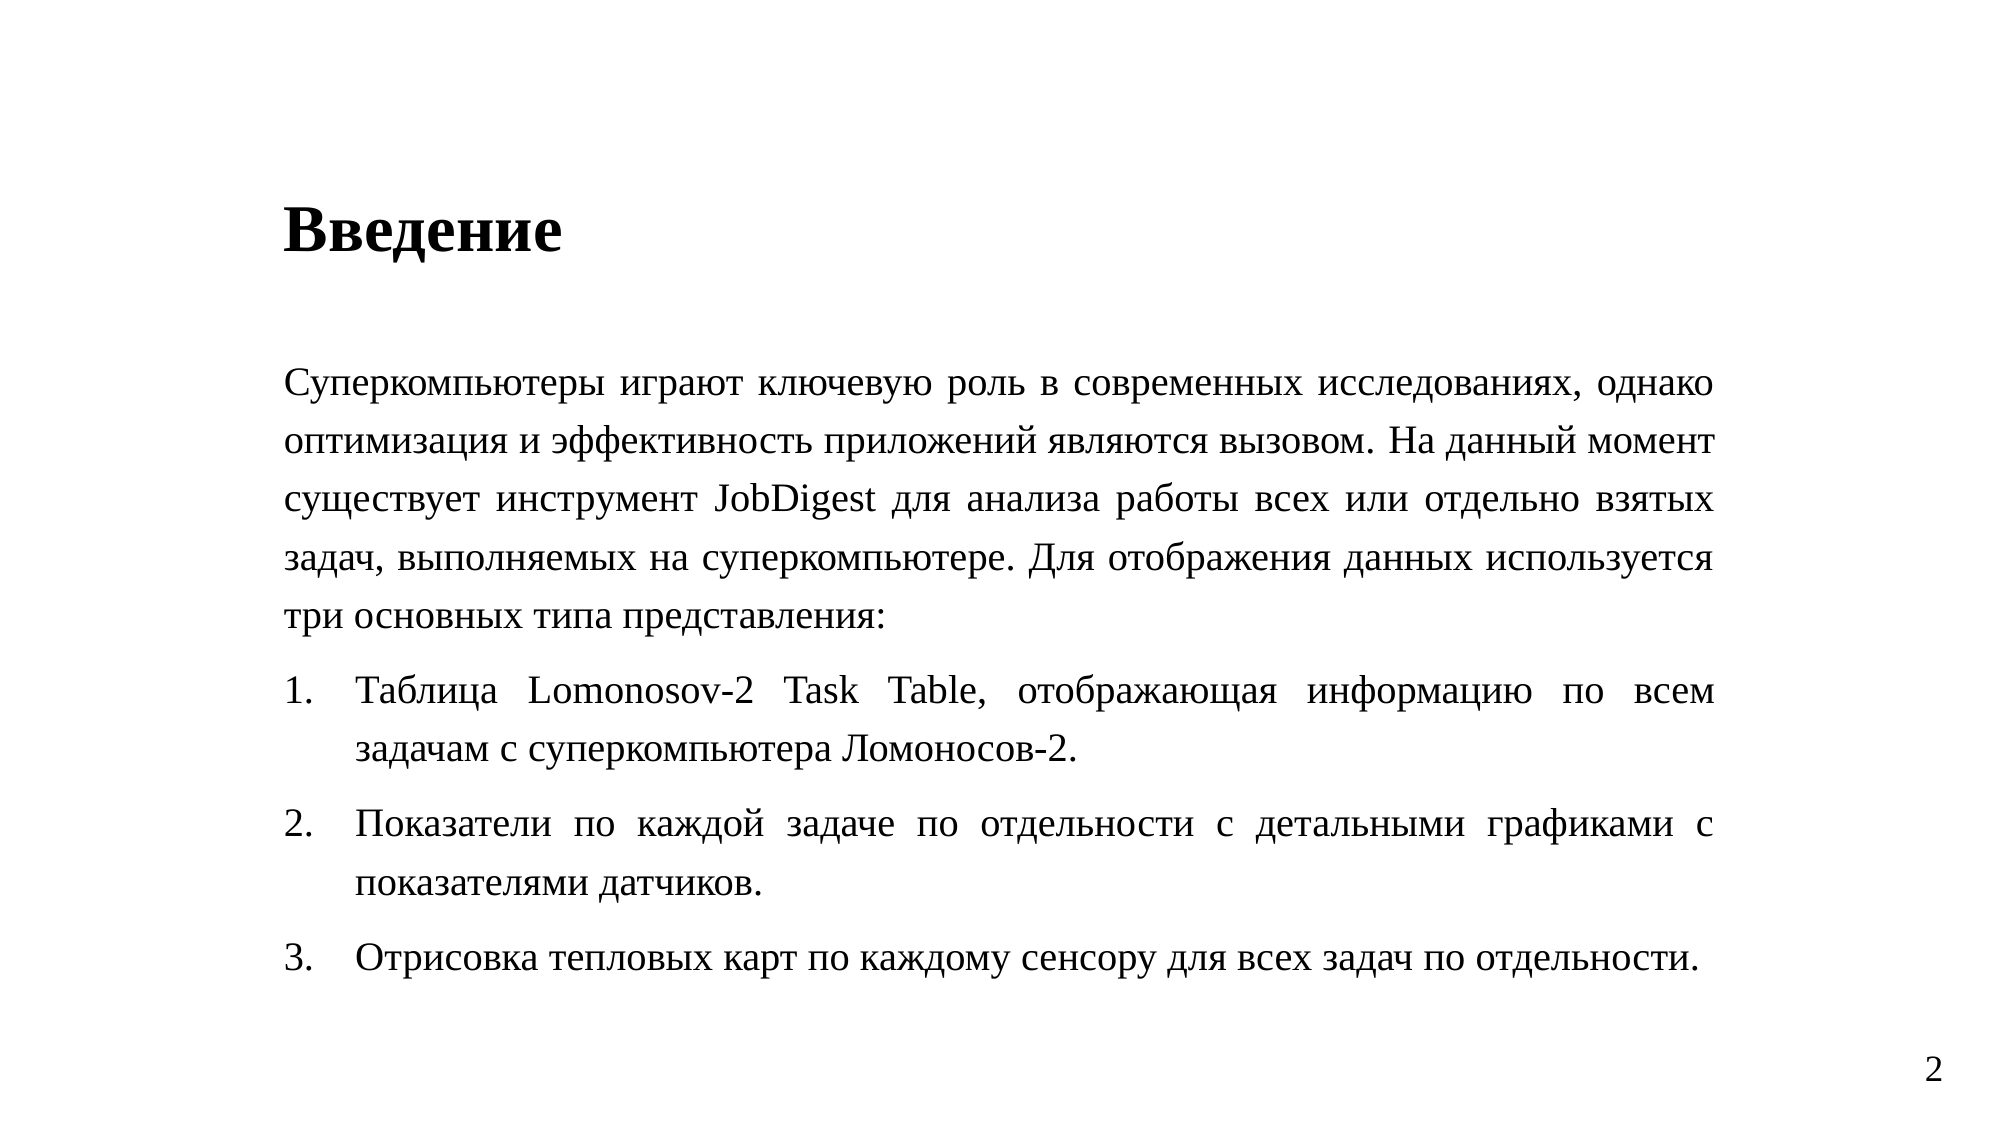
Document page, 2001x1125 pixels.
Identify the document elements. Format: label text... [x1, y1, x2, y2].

slide_number 2 [1841, 1036, 1959, 1097]
title Введение [268, 112, 1732, 337]
list Суперкомпьютеры играют ключевую роль в современных исследованиях, однако оптимизация и эффективность приложений являются вызовом. На данный момент существует инструмент JobDigest для анализа работы всех или отдельно взятых задач, выполняемых на суперкомпьютере. Для отображения данных используется три основных типа представления: Таблица Lomonosov-2 Task Table, отображающая информацию по всем задачам с суперкомпьютера Ломоносов-2. Показатели по каждой задаче по отдельности с детальными графиками с показателями датчиков. Отрисовка тепловых карт по каждому сенсору для всех задач по отдельности. [268, 337, 1732, 1017]
